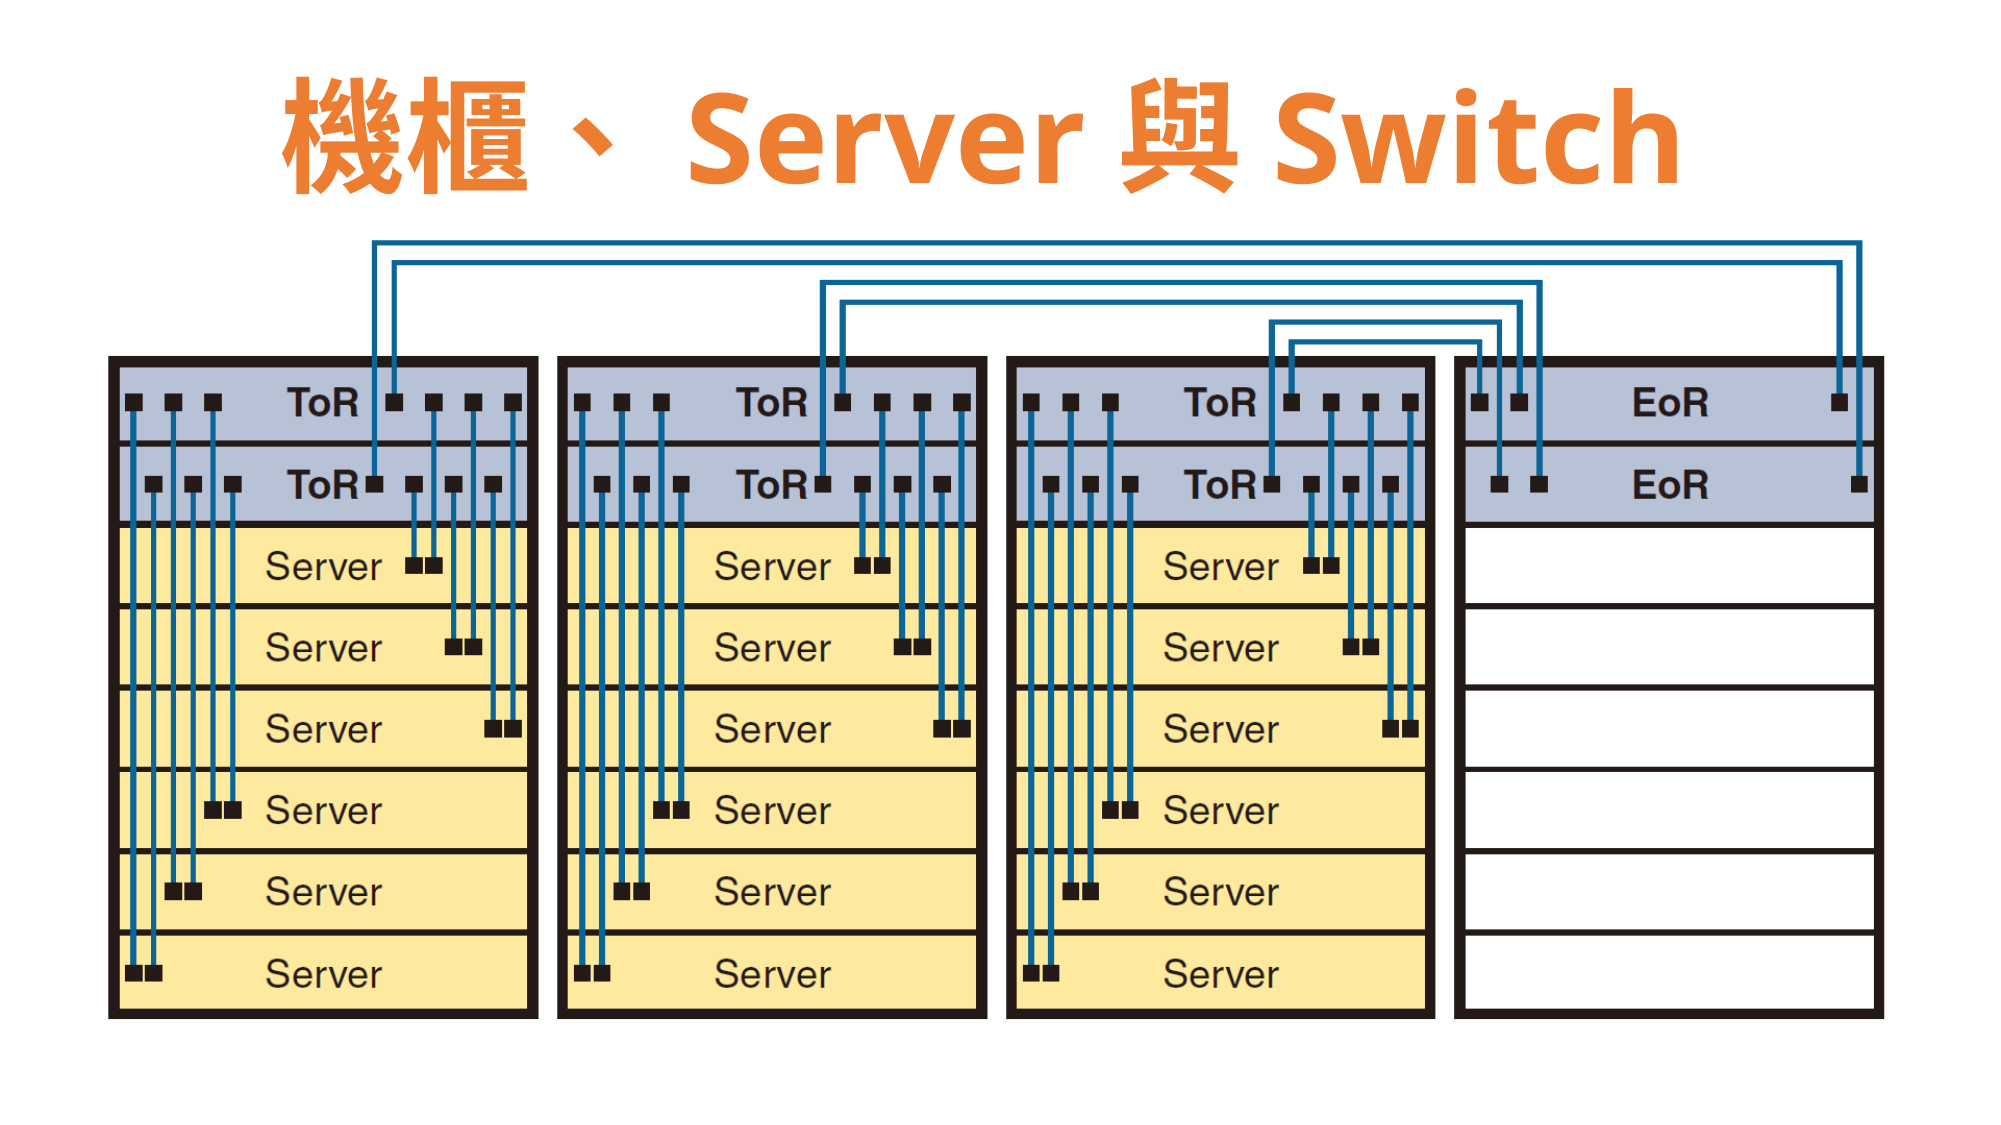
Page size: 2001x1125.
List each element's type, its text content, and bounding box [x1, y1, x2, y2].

text_box 機櫃、Server與Switch [265, 51, 1735, 216]
picture [104, 237, 1885, 1023]
